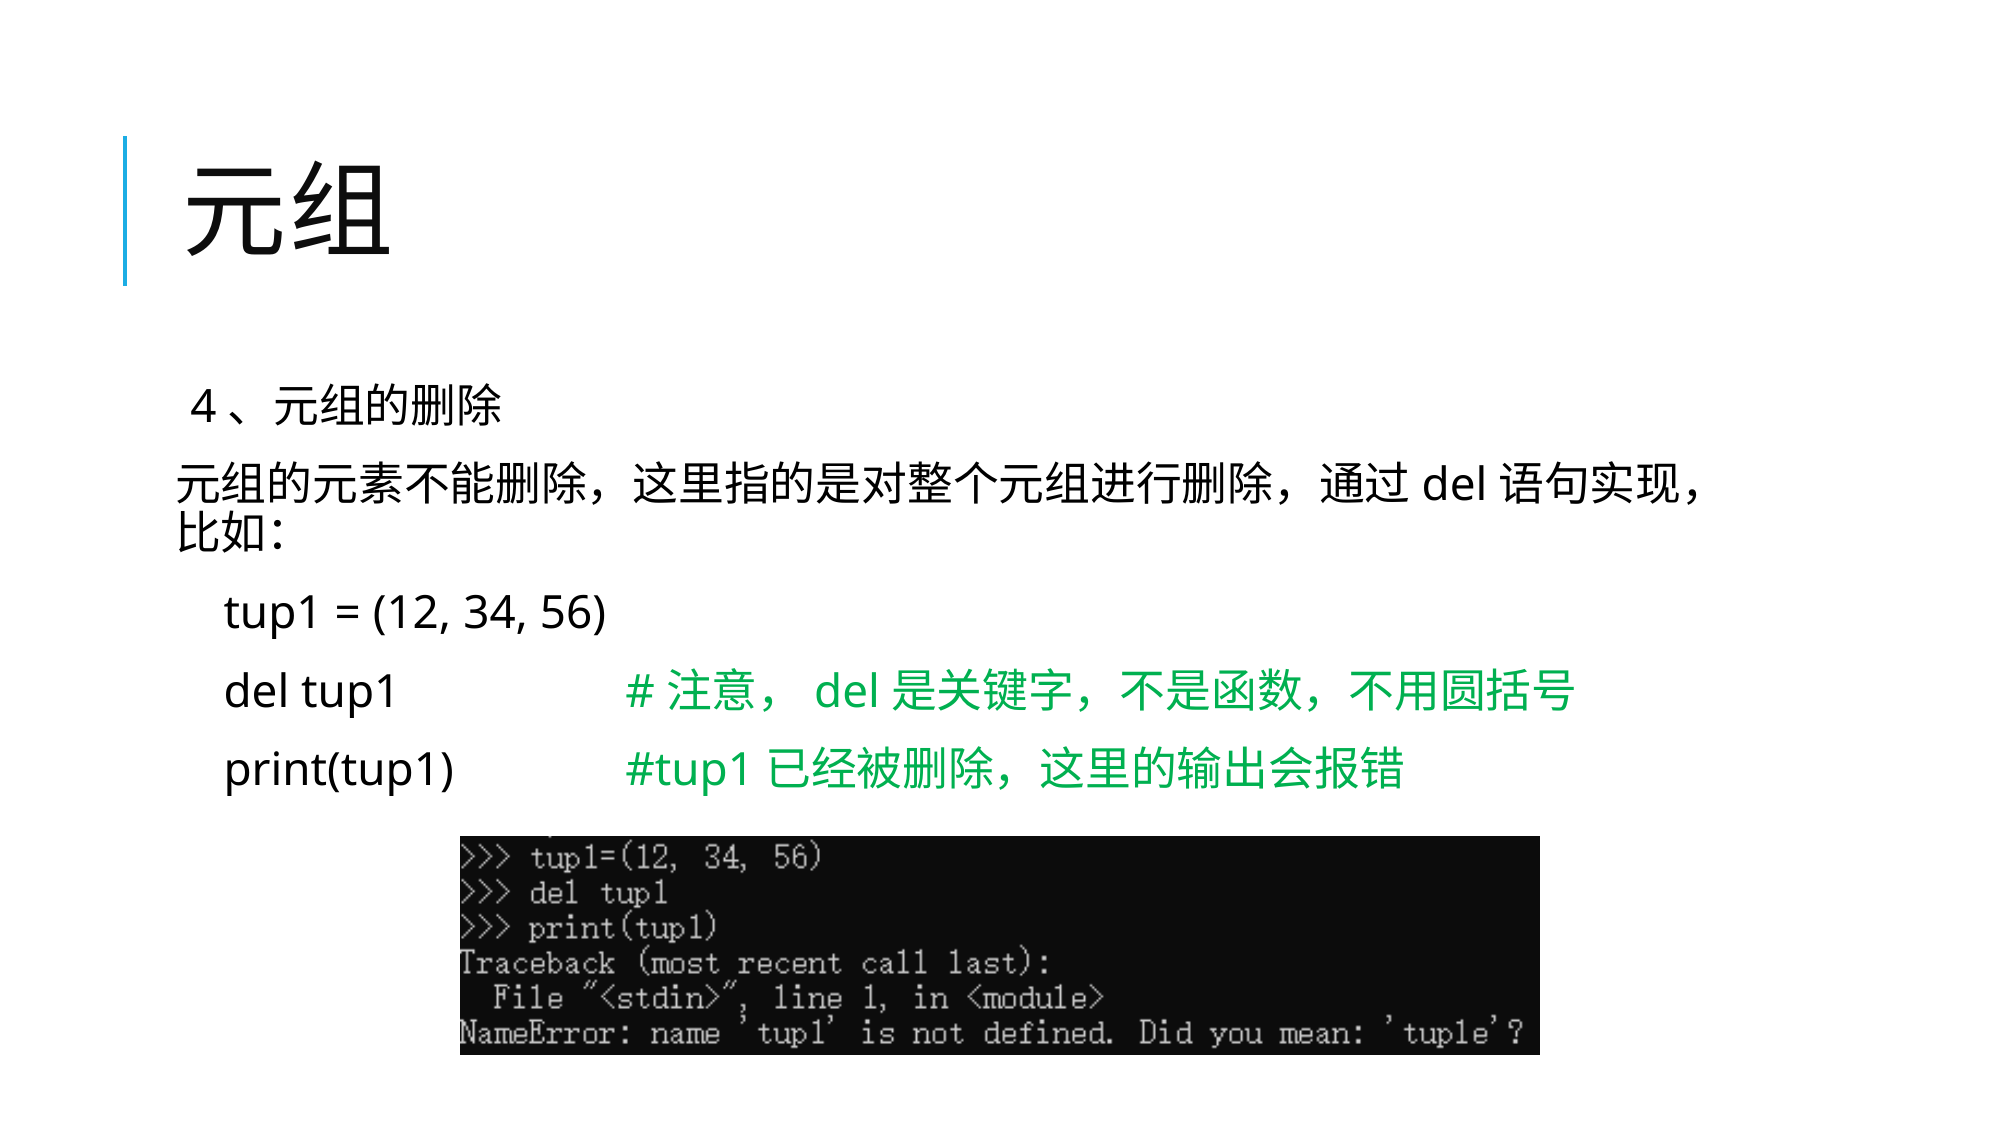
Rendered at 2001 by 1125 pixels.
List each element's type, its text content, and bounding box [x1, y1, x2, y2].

title 元组 [168, 96, 1763, 342]
picture [460, 836, 1540, 1055]
list 4、元组的删除 元组的元素不能删除，这里指的是对整个元组进行删除，通过del语句实现，比如： tup1 = (12, 34, 56) del tup1 #注意，del是关键字，不是函数，不用圆括号 print(tup1) #tup1已经被删除，这里的输出会报错 [168, 375, 1763, 1035]
